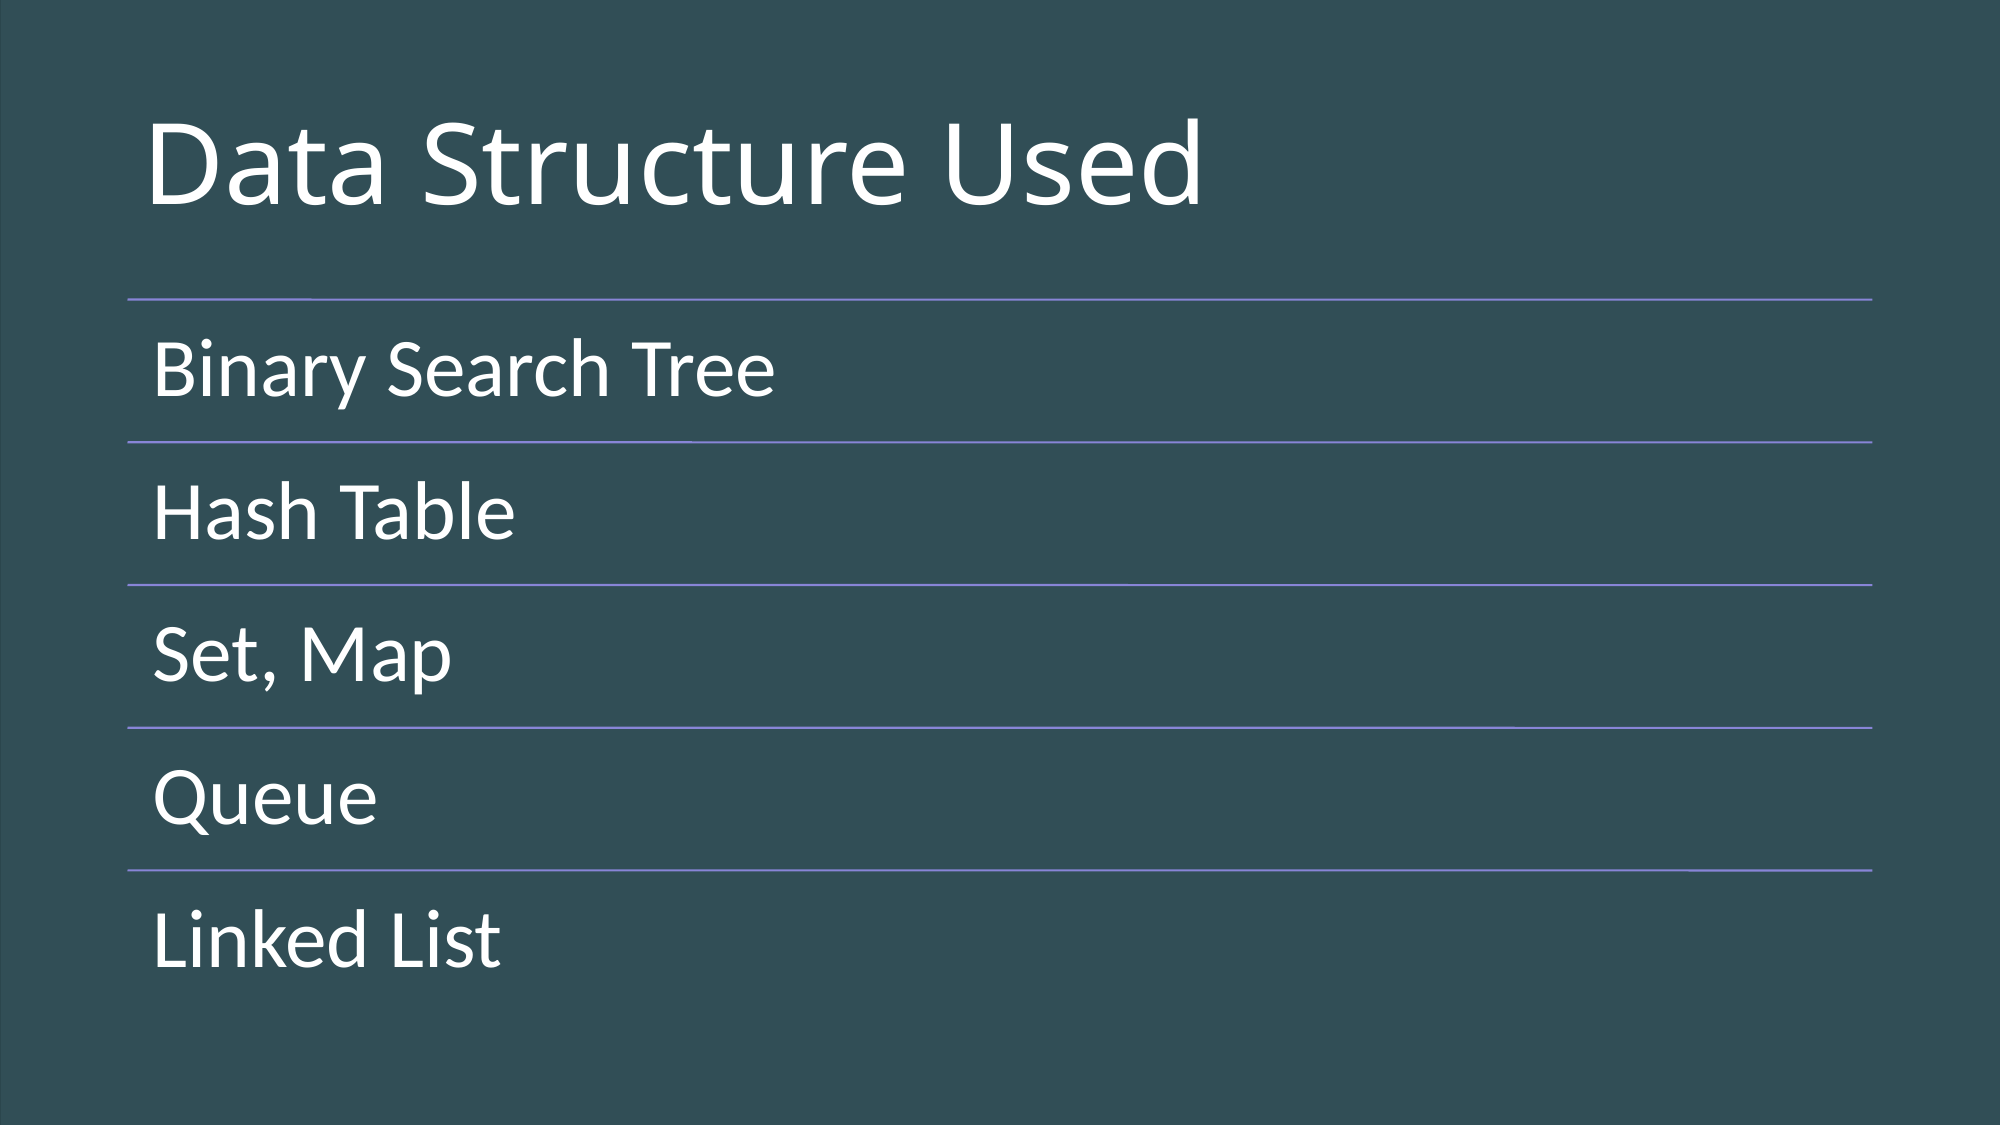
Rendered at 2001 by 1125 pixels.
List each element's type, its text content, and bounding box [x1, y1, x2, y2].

title Data Structure Used [127, 59, 1873, 278]
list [127, 299, 1873, 1014]
